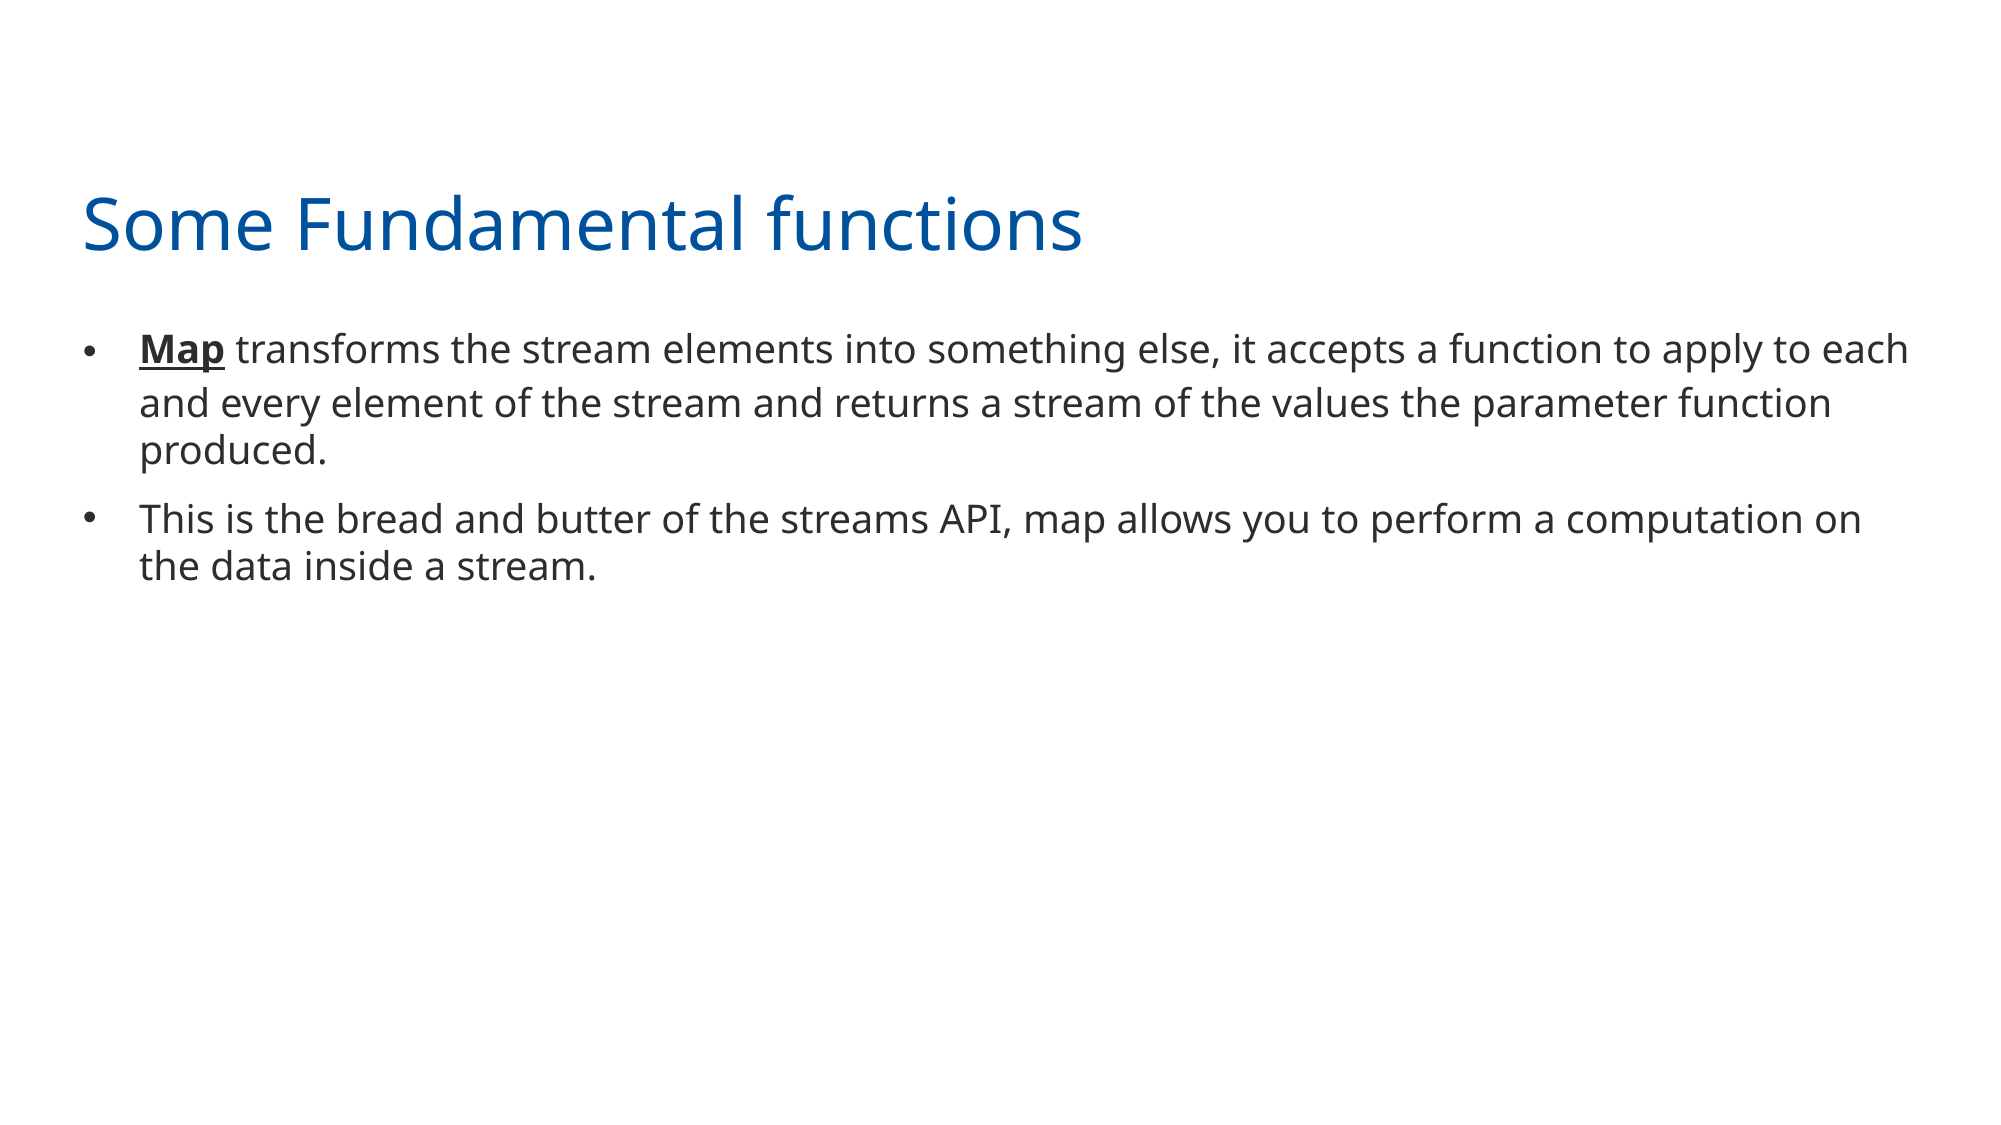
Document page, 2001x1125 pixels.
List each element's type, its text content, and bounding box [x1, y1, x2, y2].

title Some Fundamental functions [67, 170, 1565, 273]
list Map transforms the stream elements into something else, it accepts a function to apply to each and every element of the stream and returns a stream of the values the parameter function produced. This is the bread and butter of the streams API, map allows you to perform a computation on the data inside a stream. [67, 316, 1939, 1063]
